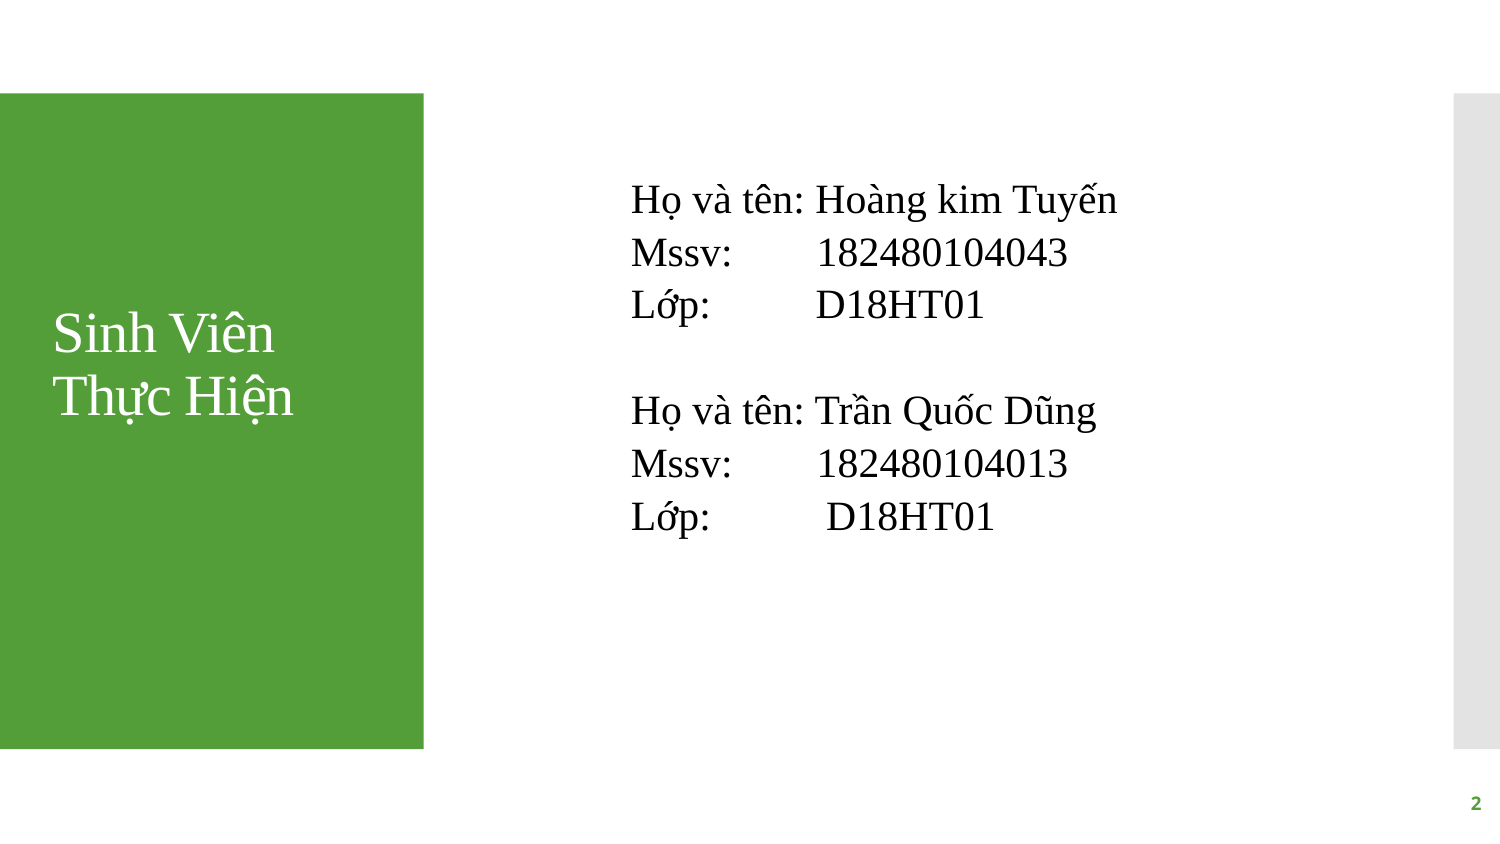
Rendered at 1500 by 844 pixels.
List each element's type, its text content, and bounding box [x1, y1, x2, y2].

list Họ và tên: Hoàng kim Tuyến Mssv: 182480104043 Lớp: D18HT01 Họ và tên: Trần Quốc Dũng Mssv: 182480104013 Lớp: D18HT01 [465, 97, 1366, 728]
slide_number 2 [1308, 782, 1497, 827]
title Sinh Viên Thực Hiện [37, 119, 403, 681]
